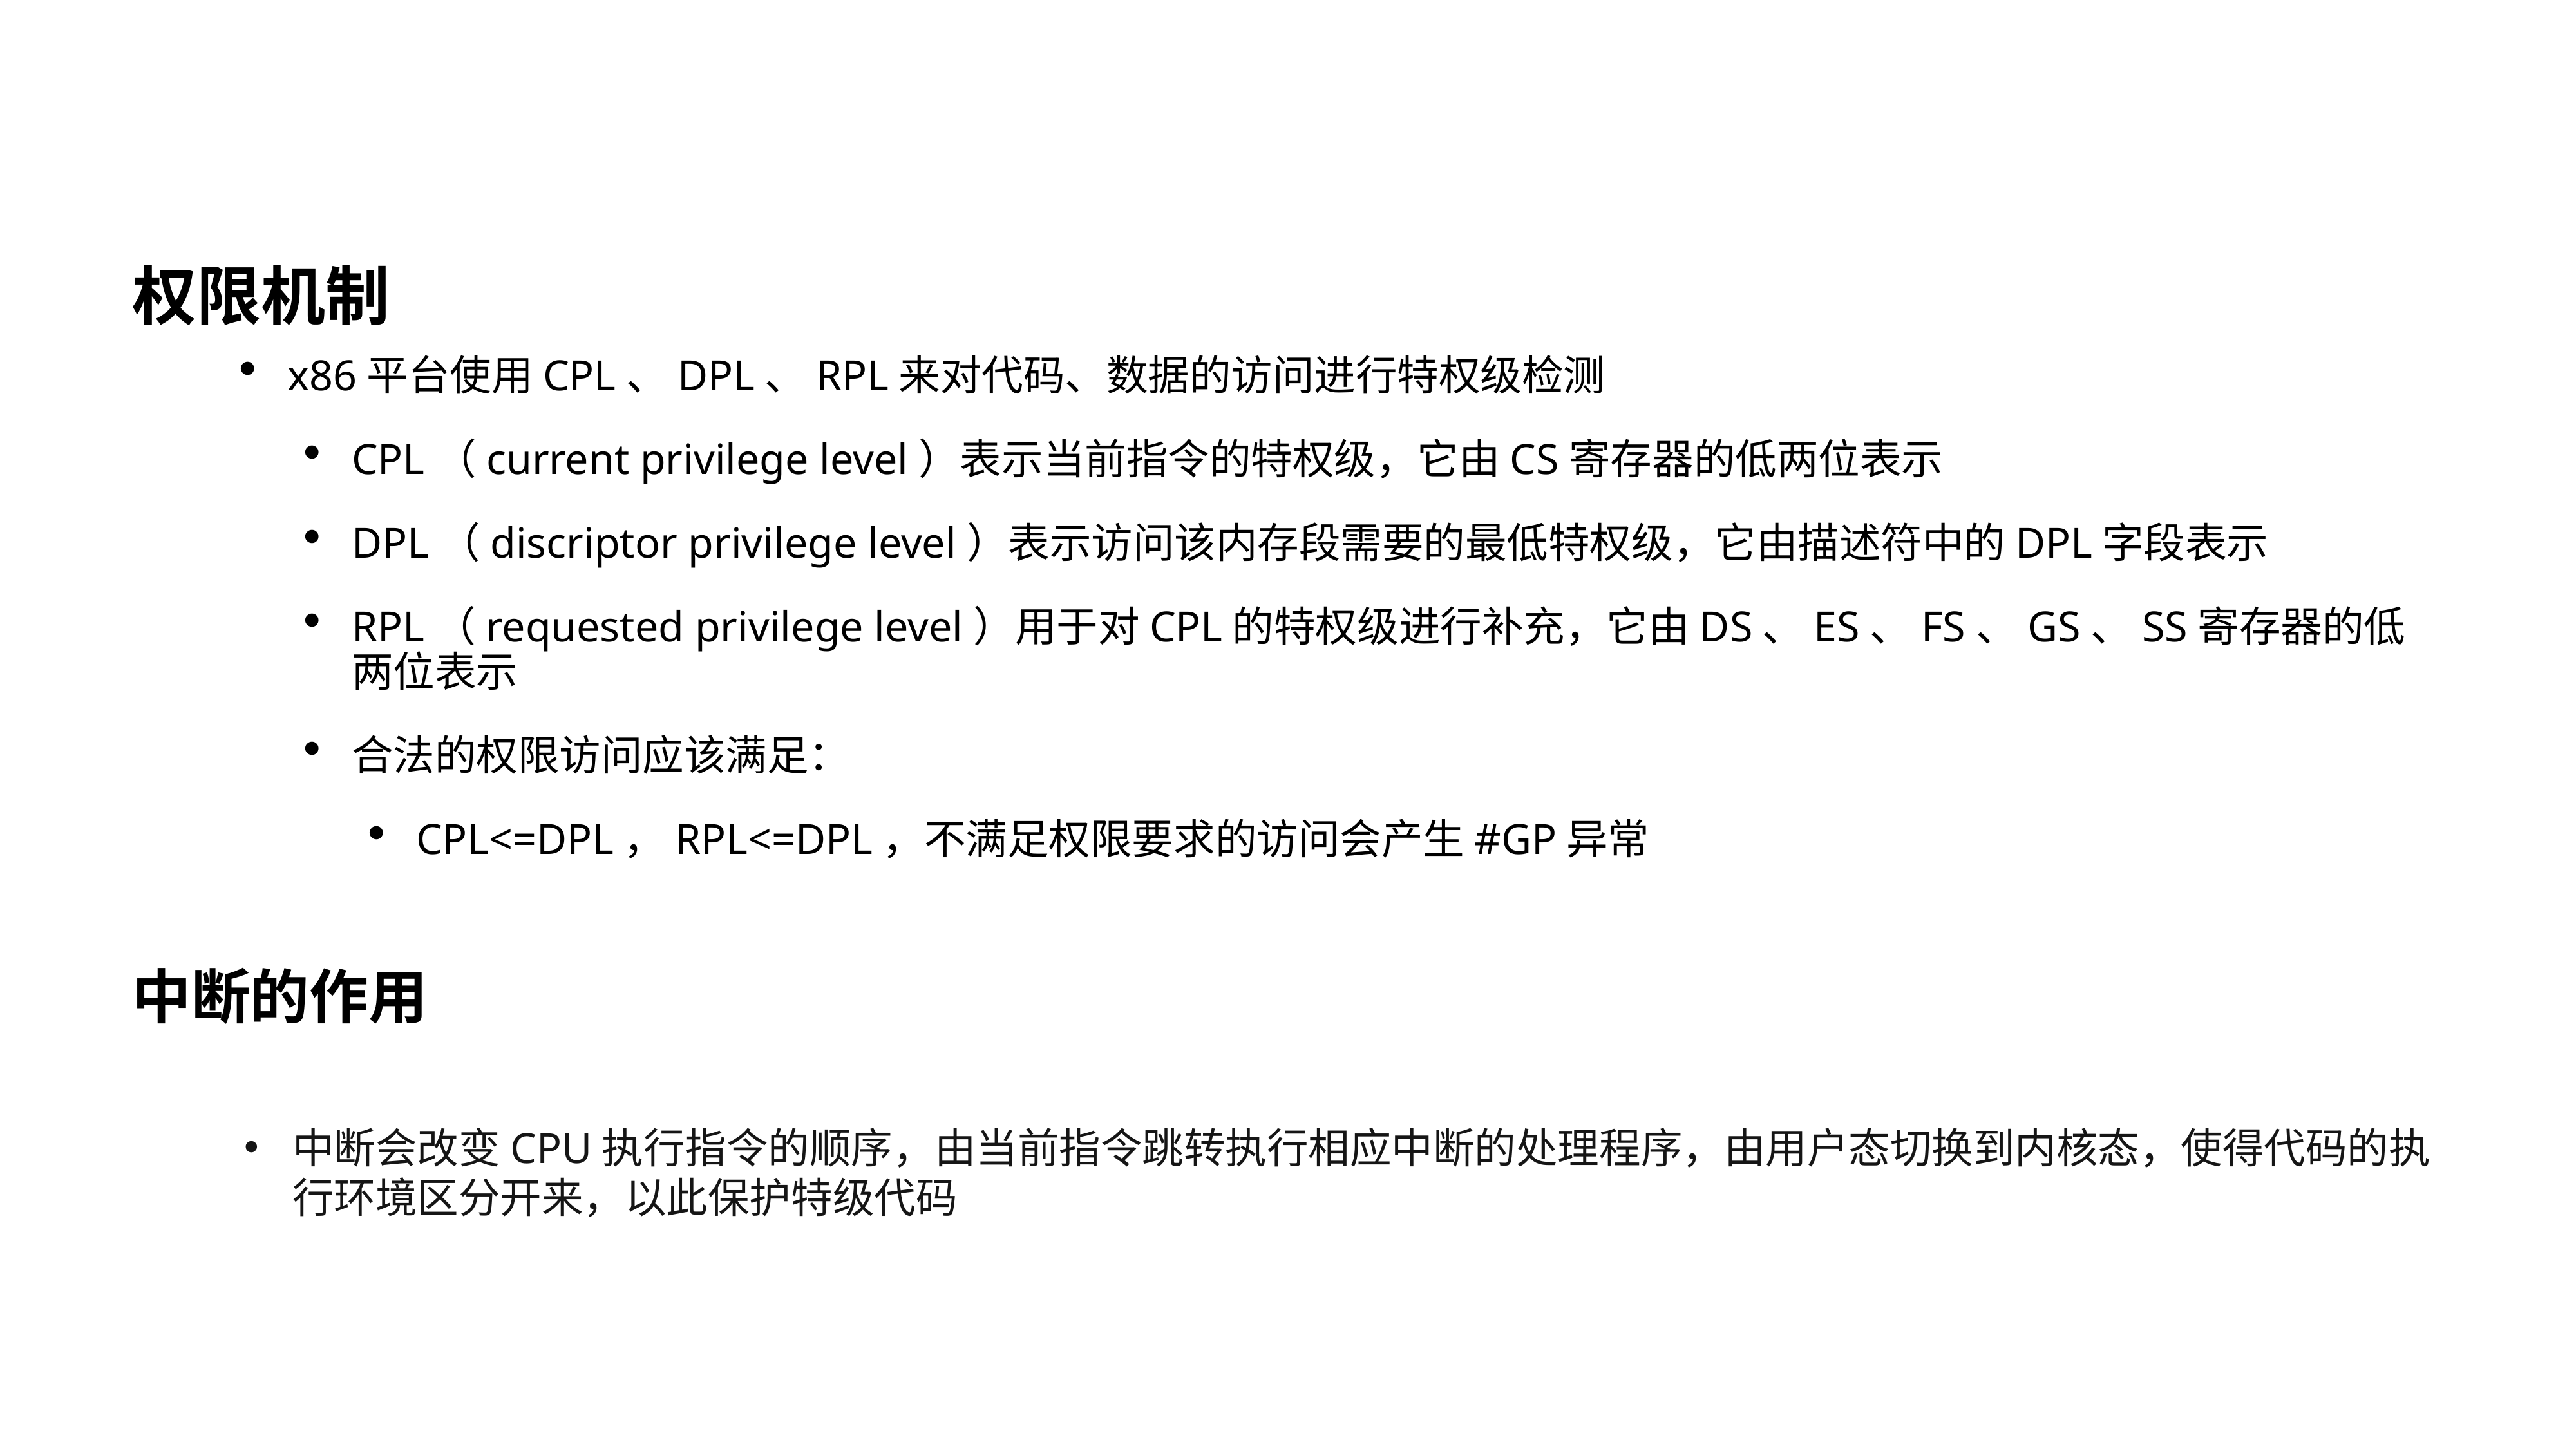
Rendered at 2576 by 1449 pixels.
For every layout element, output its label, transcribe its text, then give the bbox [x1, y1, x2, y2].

list x86平台使用CPL、DPL、RPL来对代码、数据的访问进行特权级检测 CPL（current privilege level）表示当前指令的特权级，它由CS寄存器的低两位表示 DPL（discriptor privilege level）表示访问该内存段需要的最低特权级，它由描述符中的DPL字段表示 RPL（requested privilege level）用于对CPL的特权级进行补充，它由DS、ES、FS、GS、SS寄存器的低两位表示 合法的权限访问应该满足： CPL<=DPL，RPL<=DPL，不满足权限要求的访问会产生#GP异常 [127, 349, 2449, 944]
text_box 中断的作用 [127, 954, 2449, 1054]
text_box 中断会改变CPU执行指令的顺序，由当前指令跳转执行相应中断的处理程序，由用户态切换到内核态，使得代码的执行环境区分开来，以此保护特级代码 [197, 1117, 2444, 1227]
list 权限机制 [127, 250, 2449, 349]
